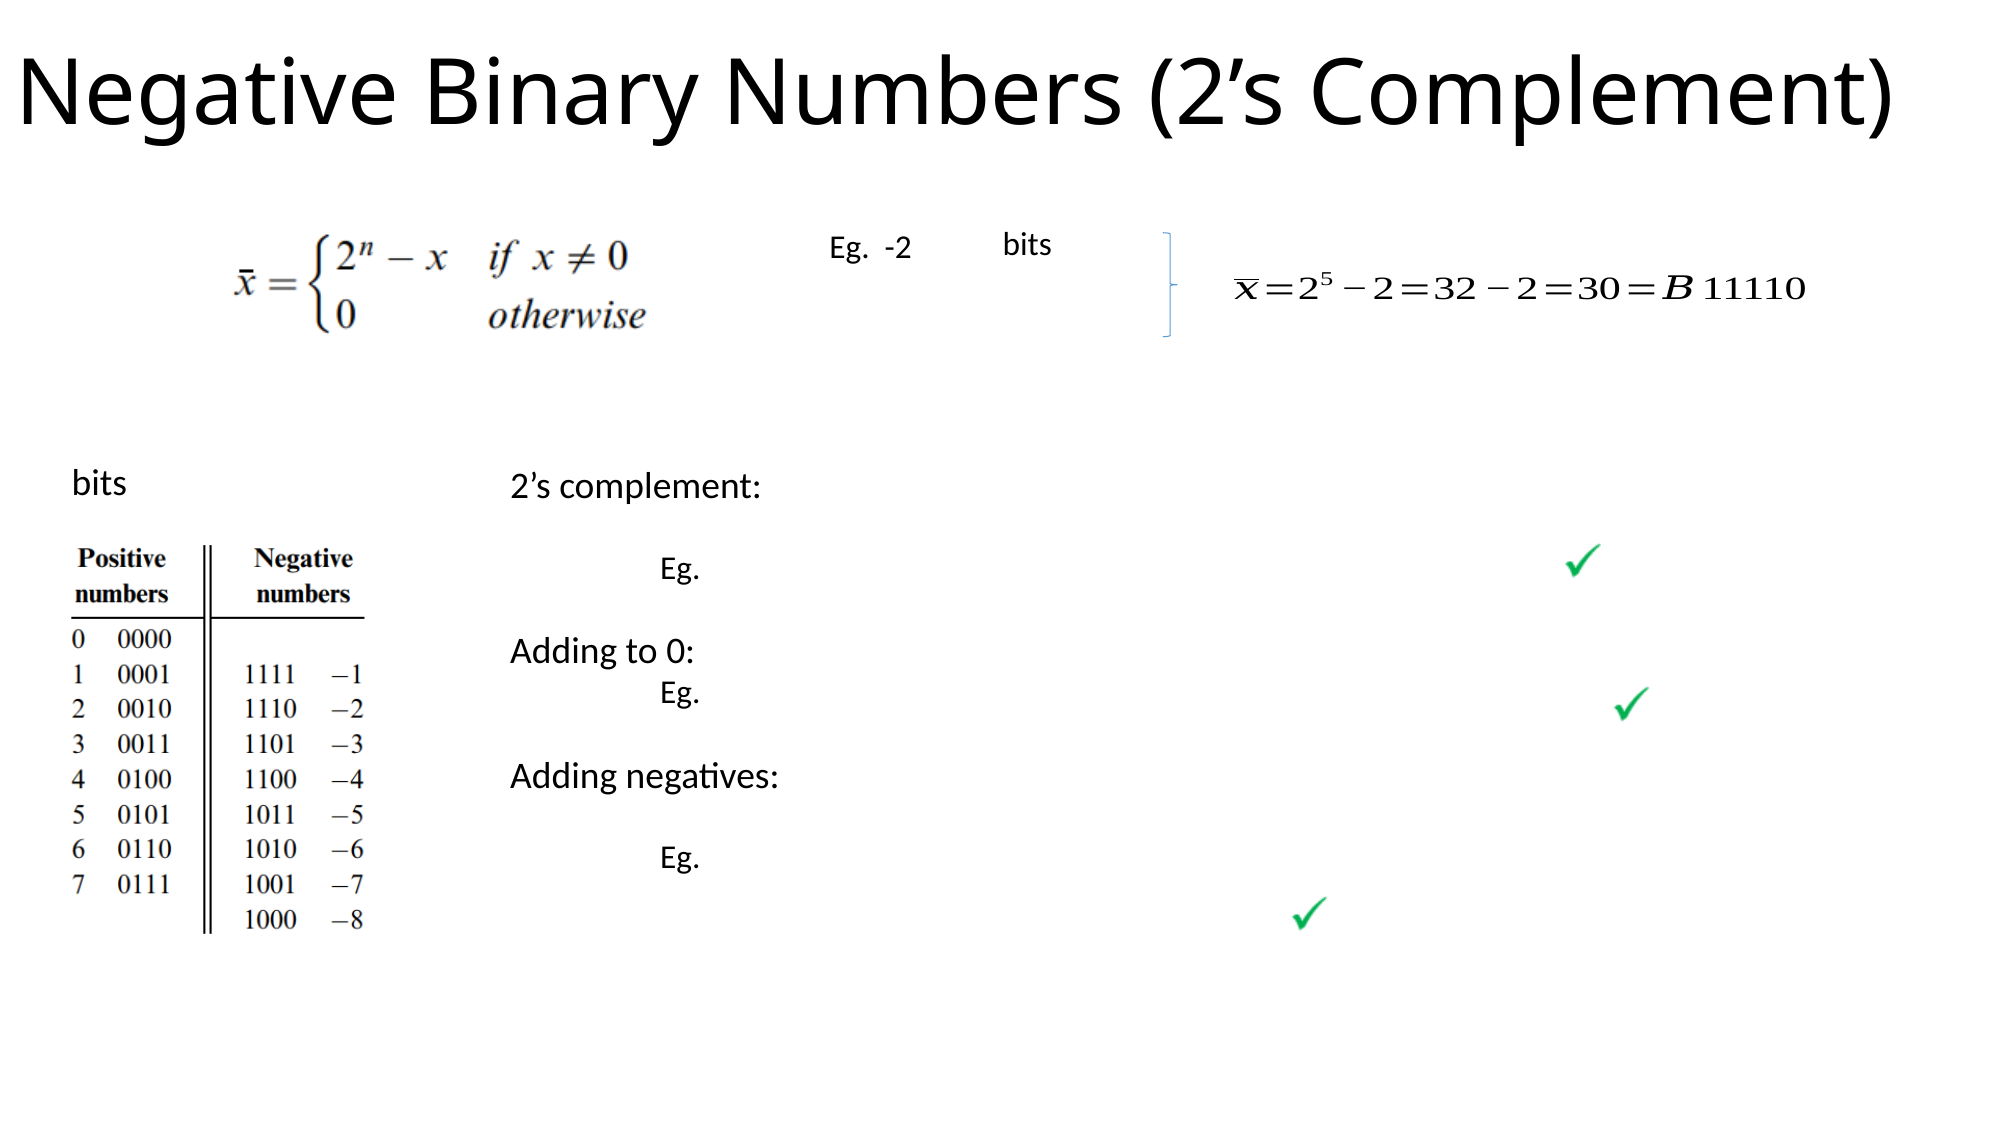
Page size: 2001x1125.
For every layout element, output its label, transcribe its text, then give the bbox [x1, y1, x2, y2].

picture [1605, 681, 1657, 731]
title Negative Binary Numbers (2’s Complement) [0, 0, 2000, 204]
picture [1283, 891, 1335, 940]
text_box [1162, 232, 1178, 338]
text_box Eg. -2 [64, 213, 2000, 393]
picture [63, 542, 379, 938]
picture [1556, 538, 1609, 587]
picture [227, 227, 664, 344]
